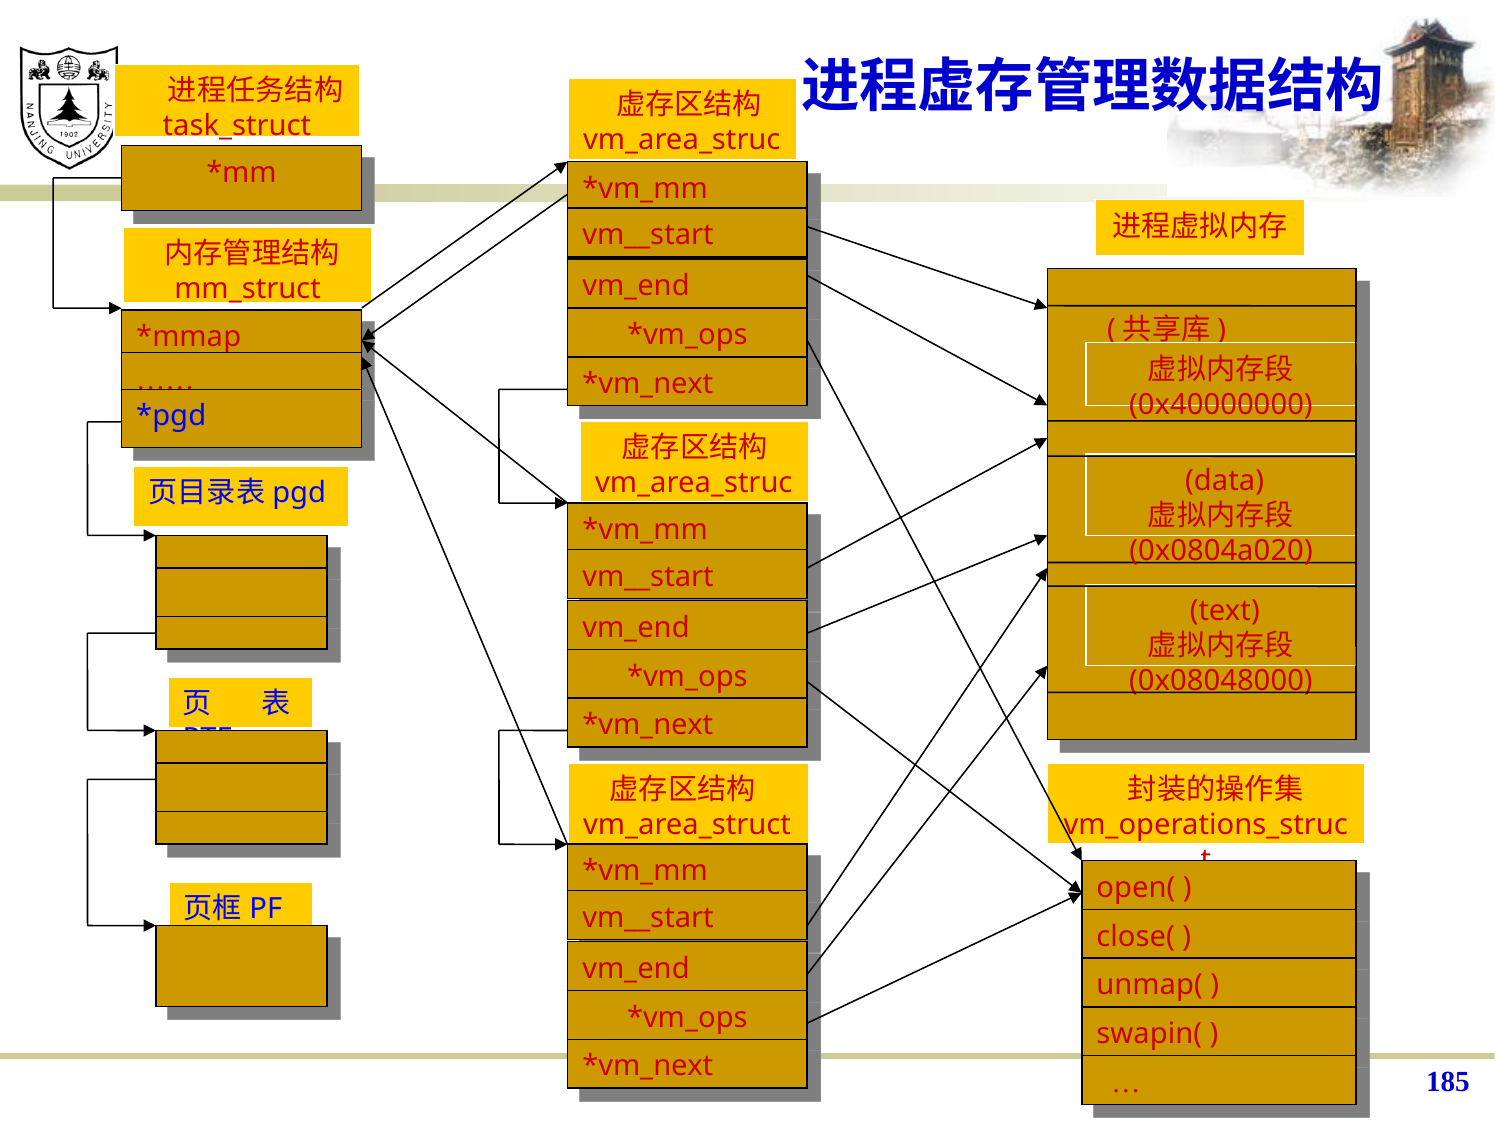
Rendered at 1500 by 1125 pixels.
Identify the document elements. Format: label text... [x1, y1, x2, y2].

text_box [52, 63, 1365, 1105]
title 进程虚存管理数据结构 [761, 31, 1424, 126]
picture [14, 42, 124, 173]
picture [1167, 16, 1495, 197]
picture [0, 1053, 52, 1059]
picture [1370, 1053, 1495, 1059]
slide_number 185 [1399, 1054, 1496, 1125]
